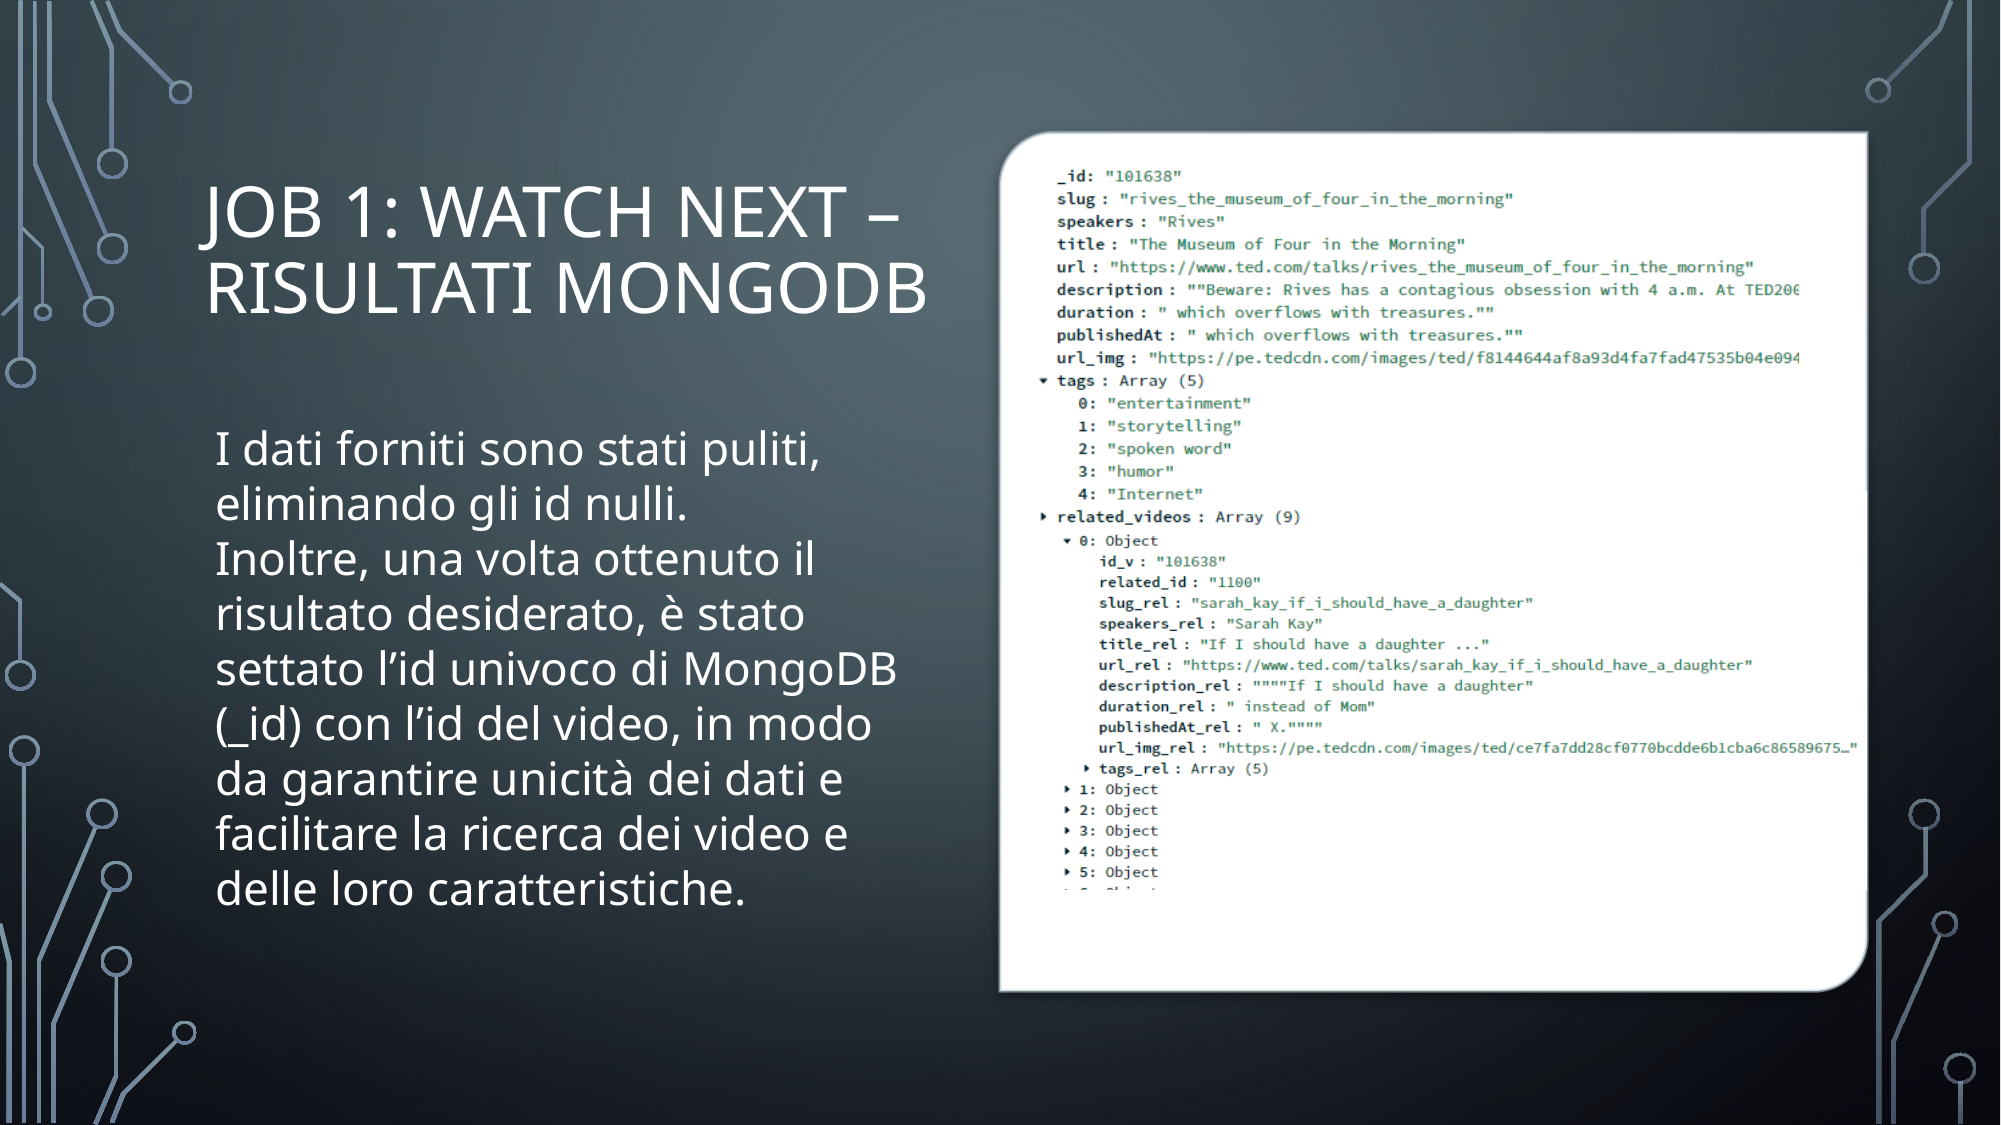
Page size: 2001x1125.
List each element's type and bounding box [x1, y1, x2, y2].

text_box [0, 0, 199, 1125]
text_box [1863, 0, 1976, 1124]
text_box [199, 0, 2000, 1125]
picture [1027, 166, 1868, 890]
